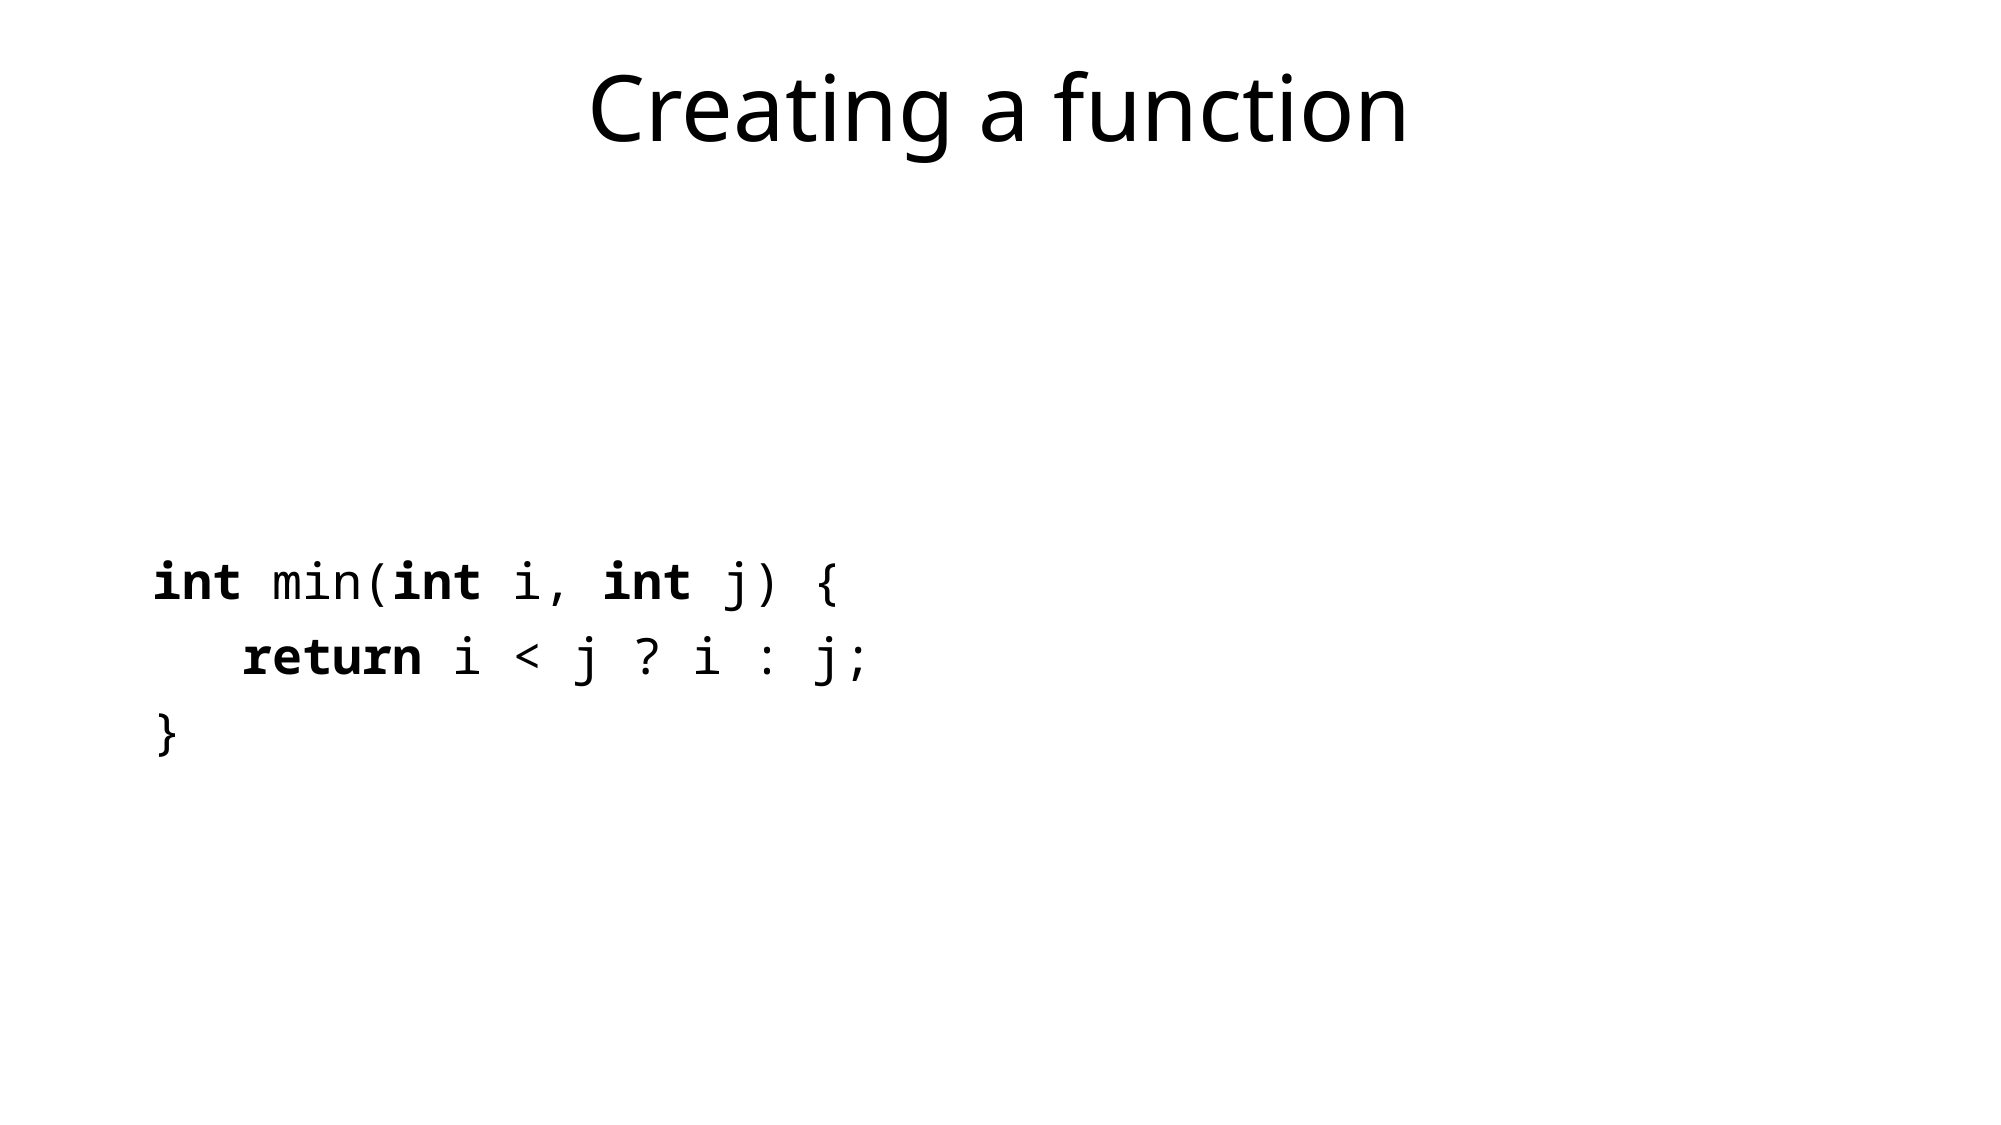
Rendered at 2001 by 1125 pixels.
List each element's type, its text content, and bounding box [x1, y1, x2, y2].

list int min(int i, int j) { return i < j ? i : j; } [137, 299, 1863, 1014]
title Creating a function [137, 3, 1863, 221]
